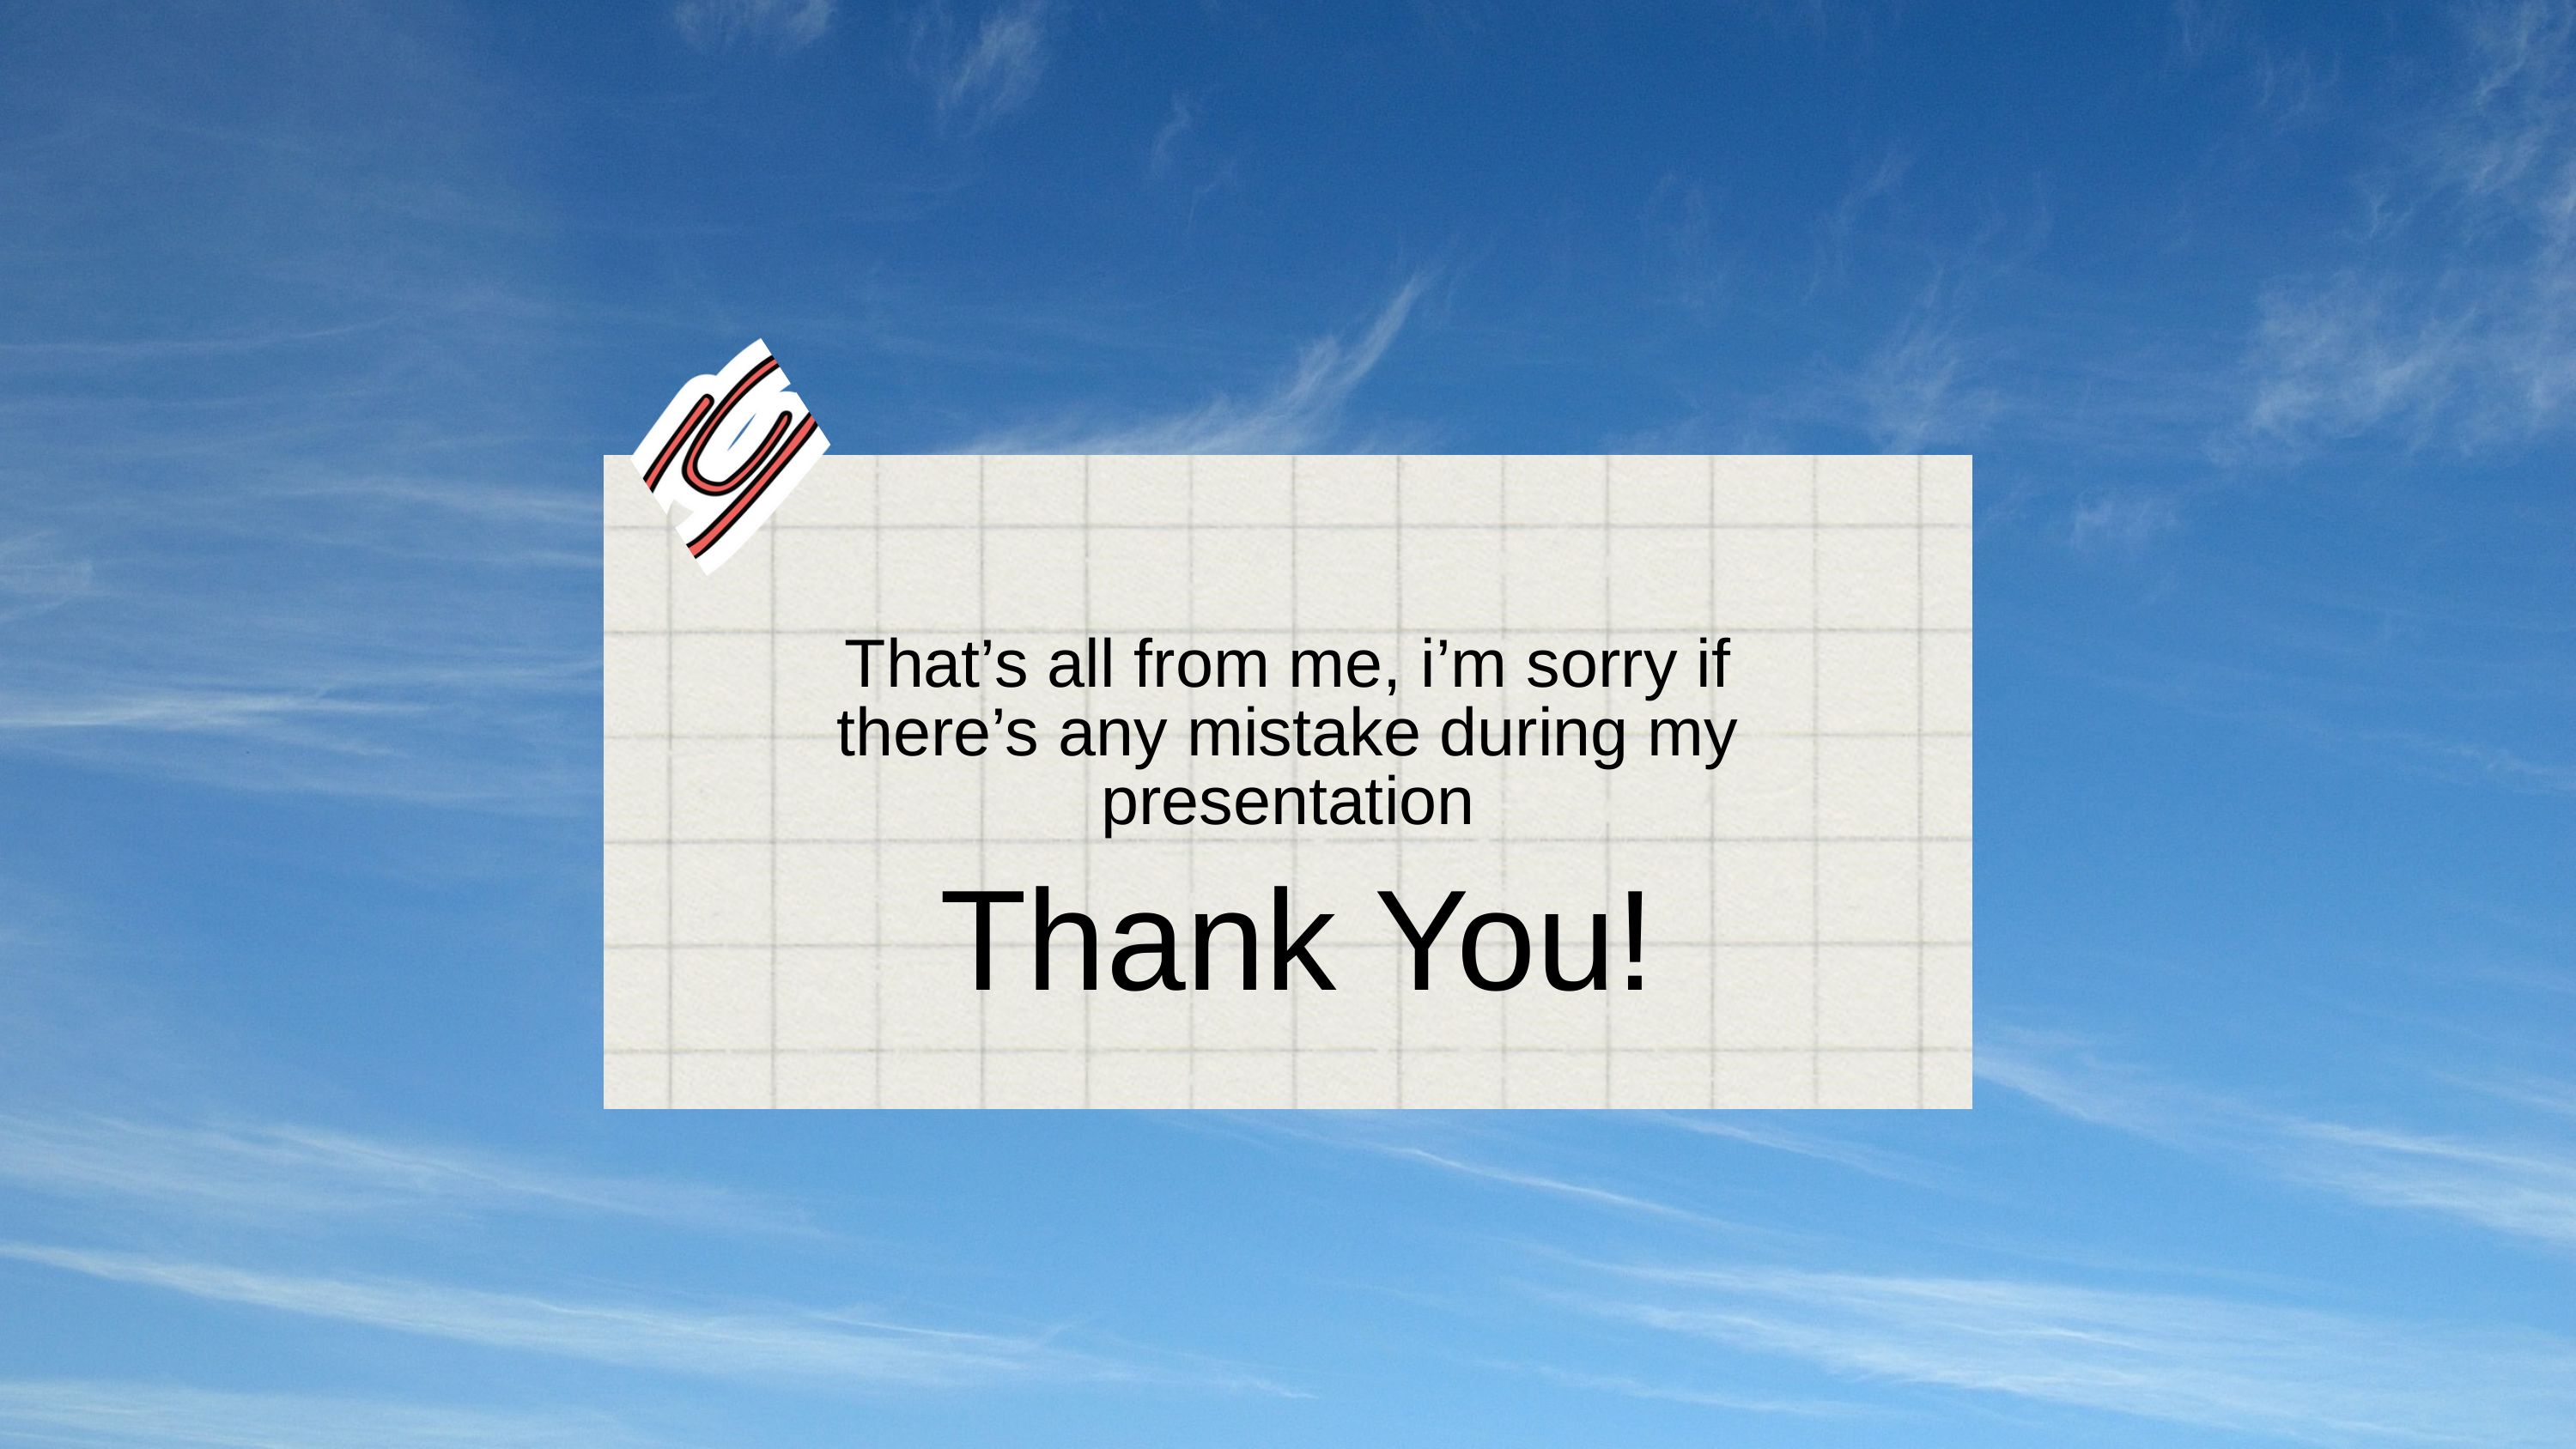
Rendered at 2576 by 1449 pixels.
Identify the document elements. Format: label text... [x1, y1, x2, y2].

text_box [604, 455, 1972, 1109]
text_box Thank You! [832, 874, 1764, 1021]
text_box That’s all from me, i’m sorry if there’s any mistake during my presentation [821, 632, 1755, 839]
text_box [0, 0, 2576, 1449]
text_box [604, 322, 862, 589]
